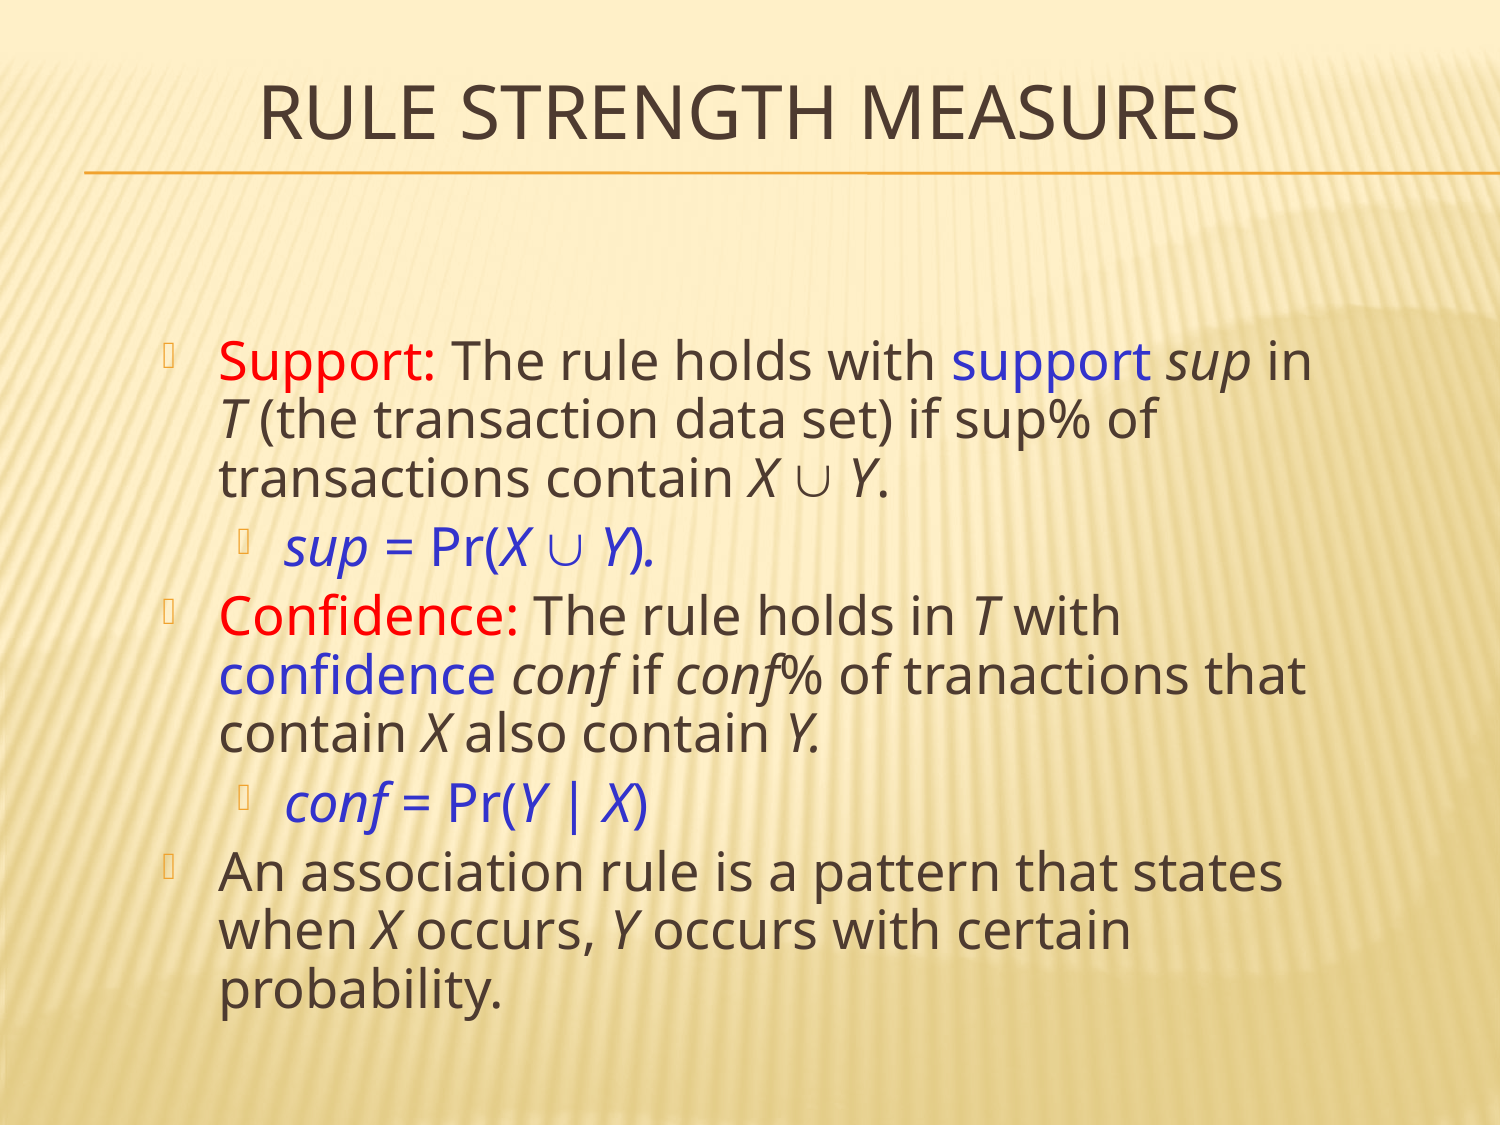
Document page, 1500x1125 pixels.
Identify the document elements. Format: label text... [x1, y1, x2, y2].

title Rule strength measures [37, 40, 1463, 179]
list Support: The rule holds with support sup in T (the transaction data set) if sup% of transactions contain X  Y. sup = Pr(X  Y). Confidence: The rule holds in T with confidence conf if conf% of tranactions that contain X also contain Y. conf = Pr(Y | X) An association rule is a pattern that states when X occurs, Y occurs with certain probability. [147, 326, 1353, 925]
